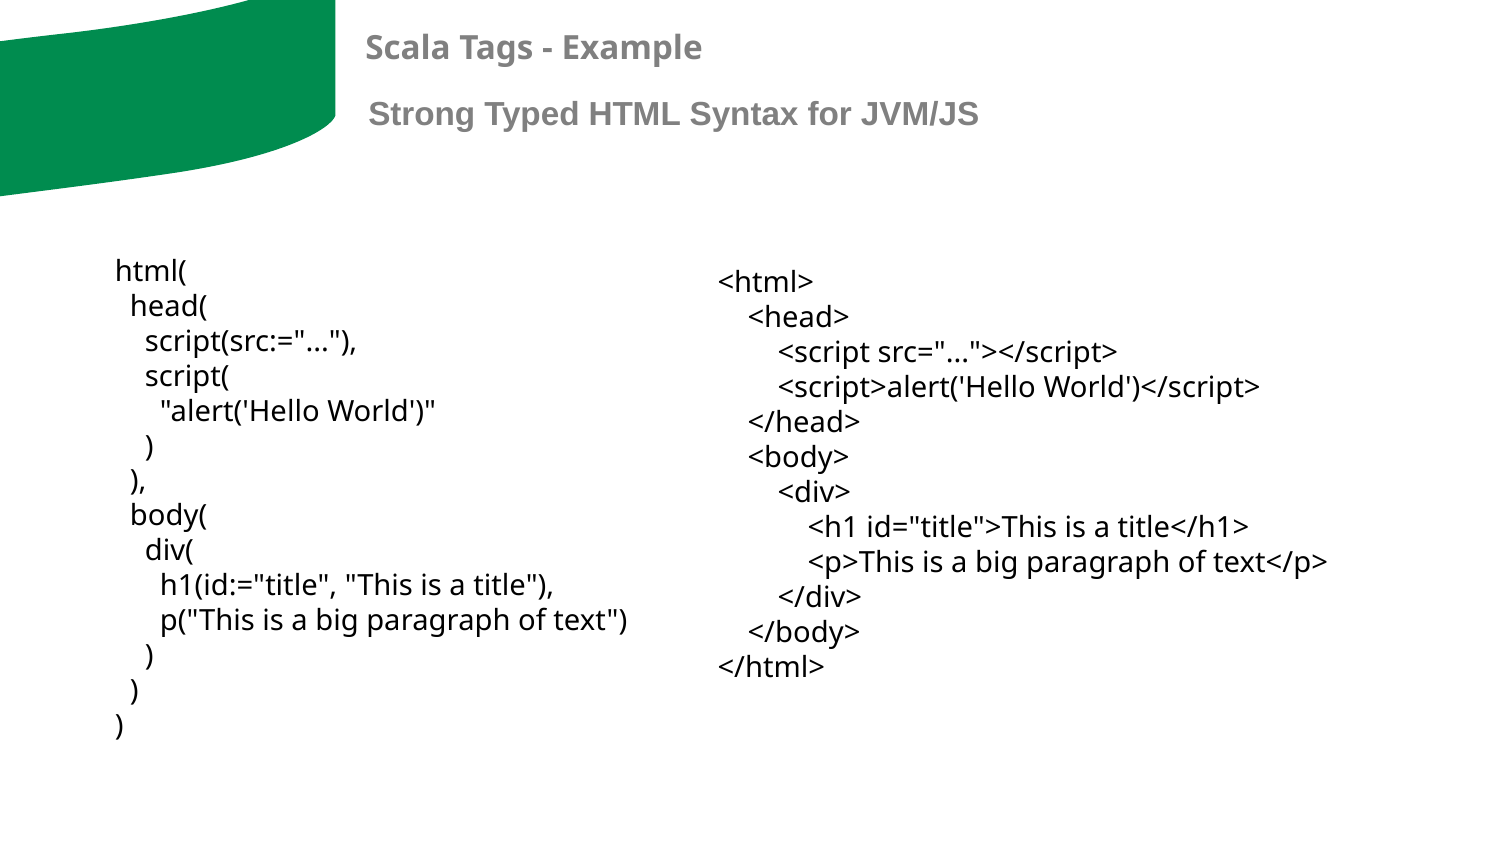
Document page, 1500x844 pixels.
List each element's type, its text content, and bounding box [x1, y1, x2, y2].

text_box <html> <head> <script src="..."></script> <script>alert('Hello World')</script> </head> <body> <div> <h1 id="title">This is a title</h1> <p>This is a big paragraph of text</p> </div> </body> </html> [702, 256, 1453, 691]
text_box Strong Typed HTML Syntax for JVM/JS [363, 92, 1500, 138]
text_box Scala Tags - Example [360, 0, 1500, 92]
text_box html( head( script(src:="..."), script( "alert('Hello World')" ) ), body( div( h1(id:="title", "This is a title"), p("This is a big paragraph of text") ) ) ) [100, 244, 774, 749]
